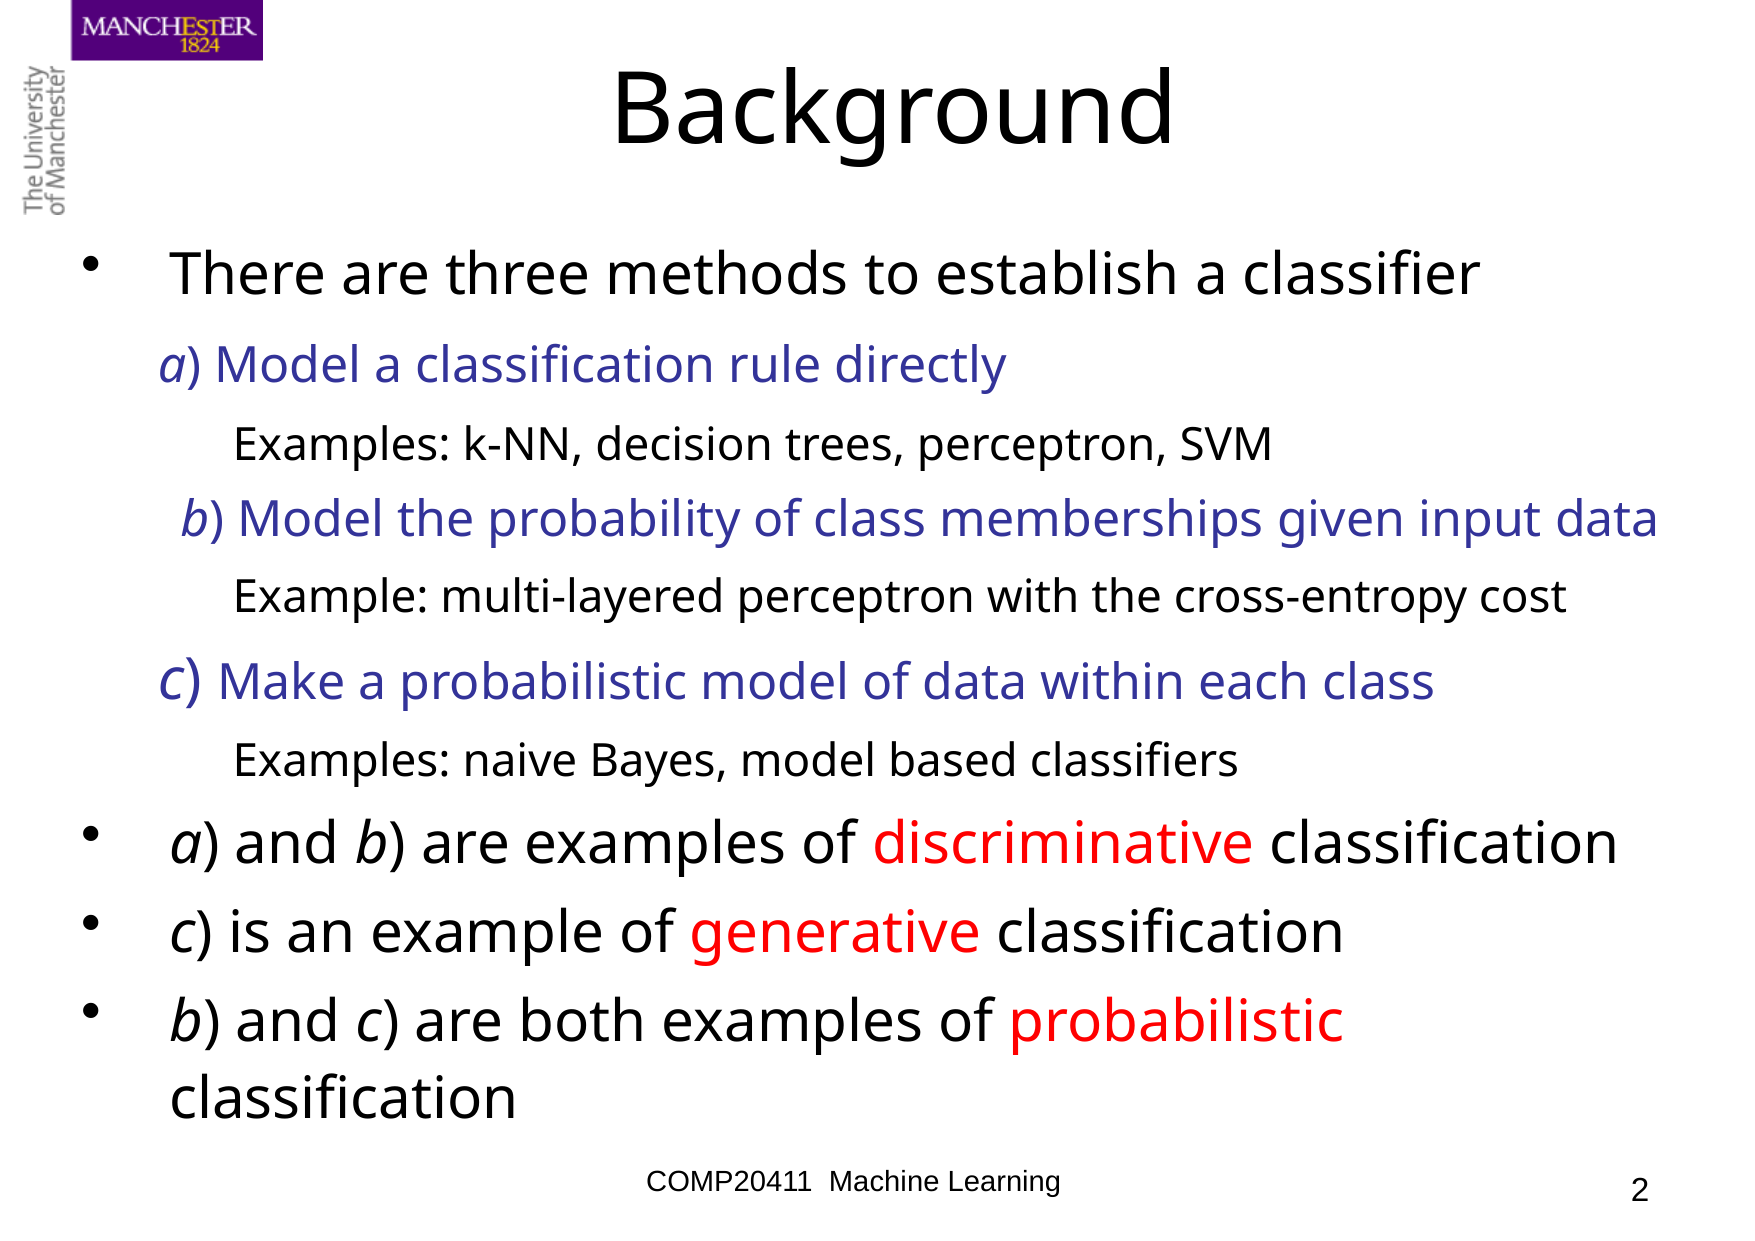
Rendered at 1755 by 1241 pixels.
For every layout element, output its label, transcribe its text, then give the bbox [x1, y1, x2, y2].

title Background [64, 0, 1755, 207]
slide_number 2 [1256, 1158, 1667, 1241]
picture [0, 0, 263, 215]
list There are three methods to establish a classifier a) Model a classification rule directly Examples: k-NN, decision trees, perceptron, SVM b) Model the probability of class memberships given input data Example: multi-layered perceptron with the cross-entropy cost c) Make a probabilistic model of data within each class Examples: naive Bayes, model based classifiers a) and b) are examples of discriminative classification c) is an example of generative classification b) and c) are both examples of probabilistic classification [64, 220, 1705, 1109]
footer COMP20411 Machine Learning [451, 1153, 1257, 1241]
